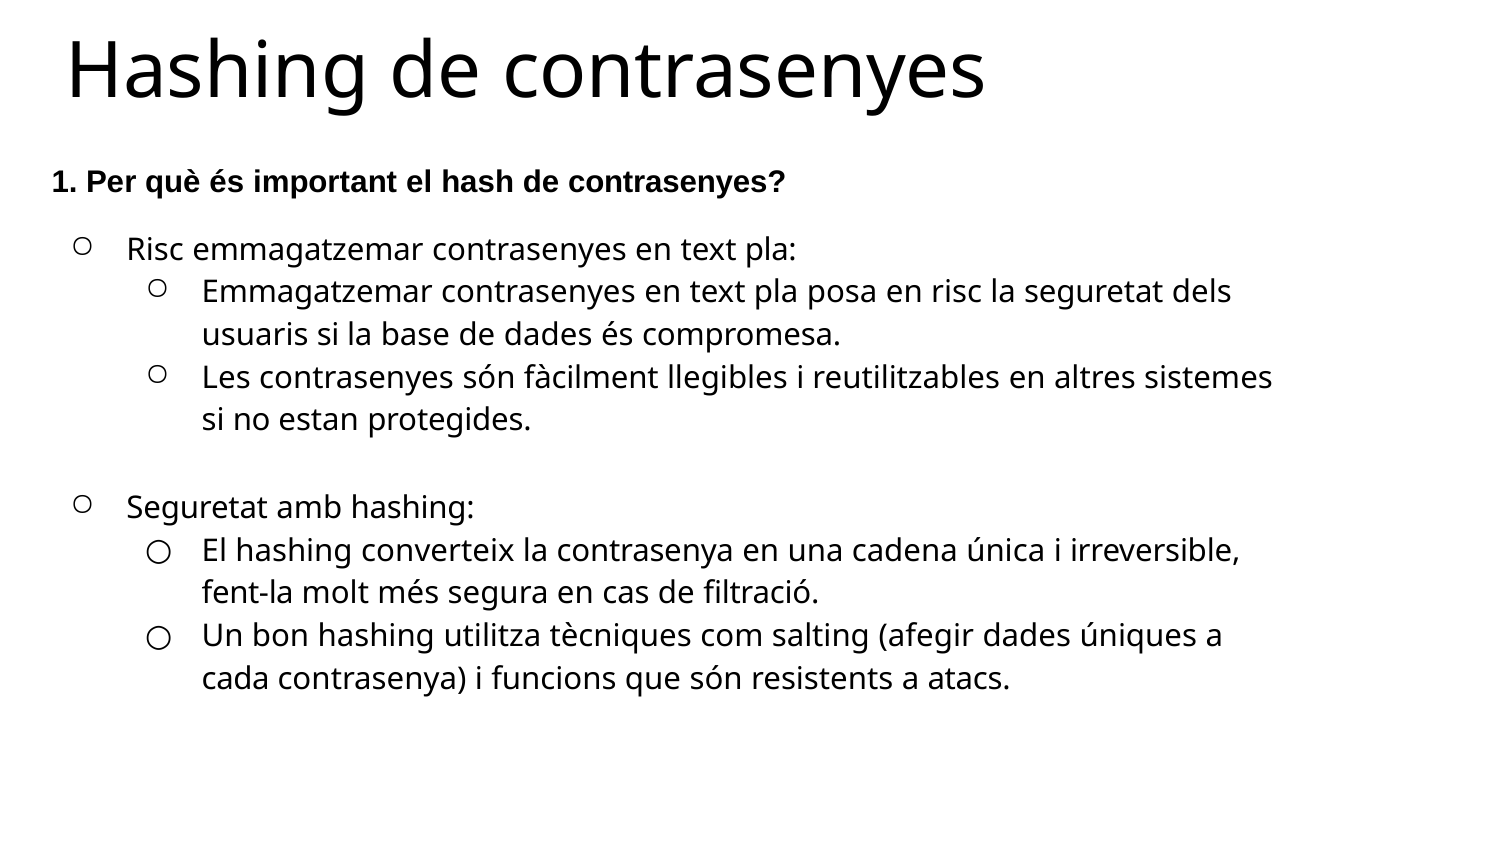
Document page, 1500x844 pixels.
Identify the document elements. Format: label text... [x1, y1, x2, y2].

text_box Per què és important el hash de contrasenyes? Risc emmagatzemar contrasenyes en text pla: Emmagatzemar contrasenyes en text pla posa en risc la seguretat dels usuaris si la base de dades és compromesa. Les contrasenyes són fàcilment llegibles i reutilitzables en altres sistemes si no estan protegides. Seguretat amb hashing: El hashing converteix la contrasenya en una cadena única i irreversible, fent-la molt més segura en cas de filtració. Un bon hashing utilitza tècniques com salting (afegir dades úniques a cada contrasenya) i funcions que són resistents a atacs. [49, 158, 1327, 696]
title Hashing de contrasenyes [63, 16, 1406, 160]
